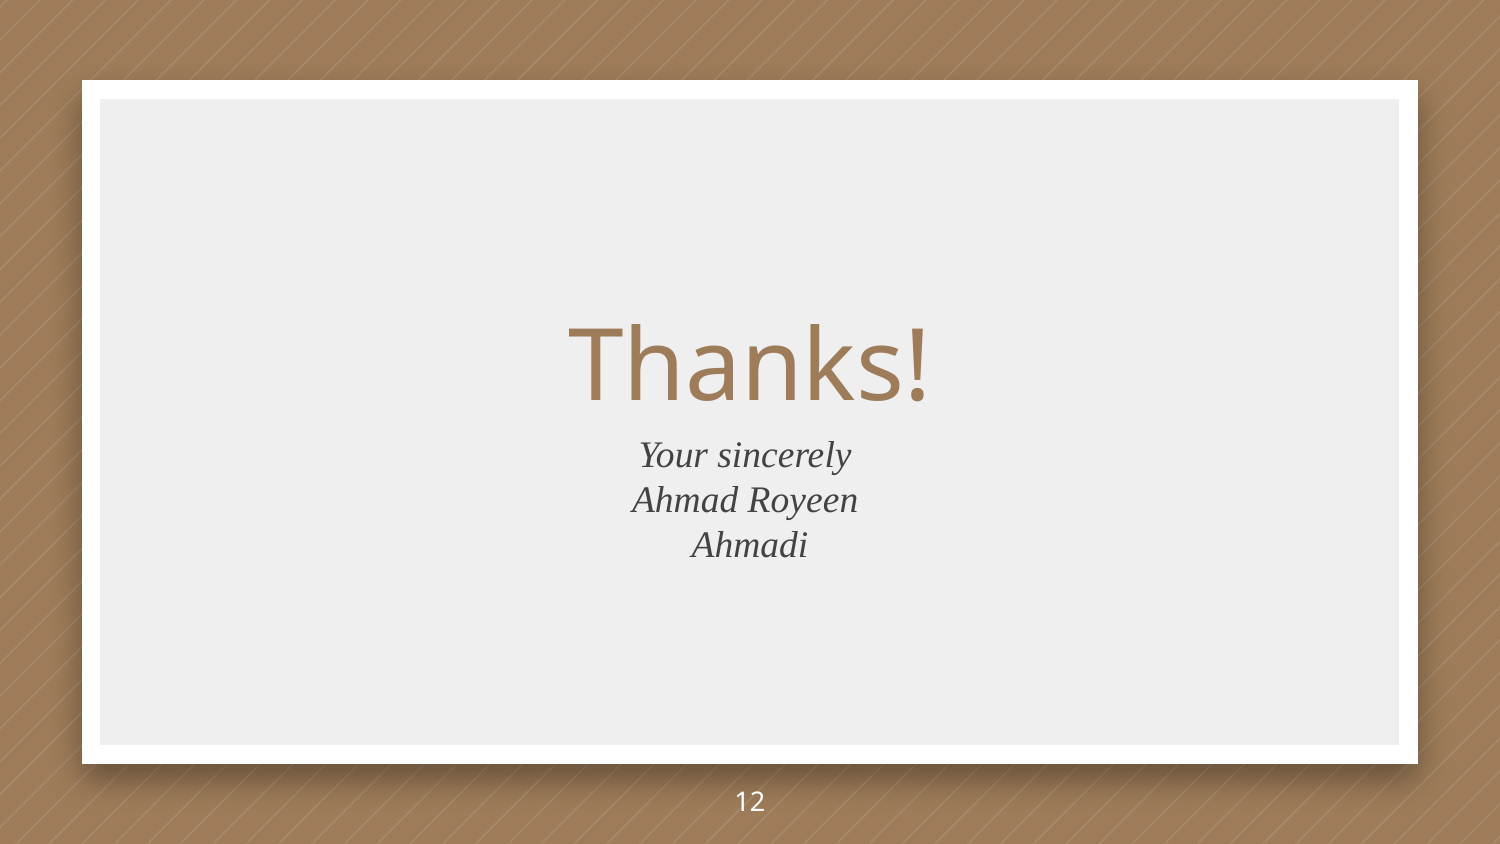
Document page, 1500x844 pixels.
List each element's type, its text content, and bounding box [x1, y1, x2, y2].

slide_number 12 [0, 762, 1500, 844]
subtitle Your sincerely Ahmad Royeen Ahmadi [209, 414, 1291, 622]
title Thanks! [209, 312, 1291, 414]
